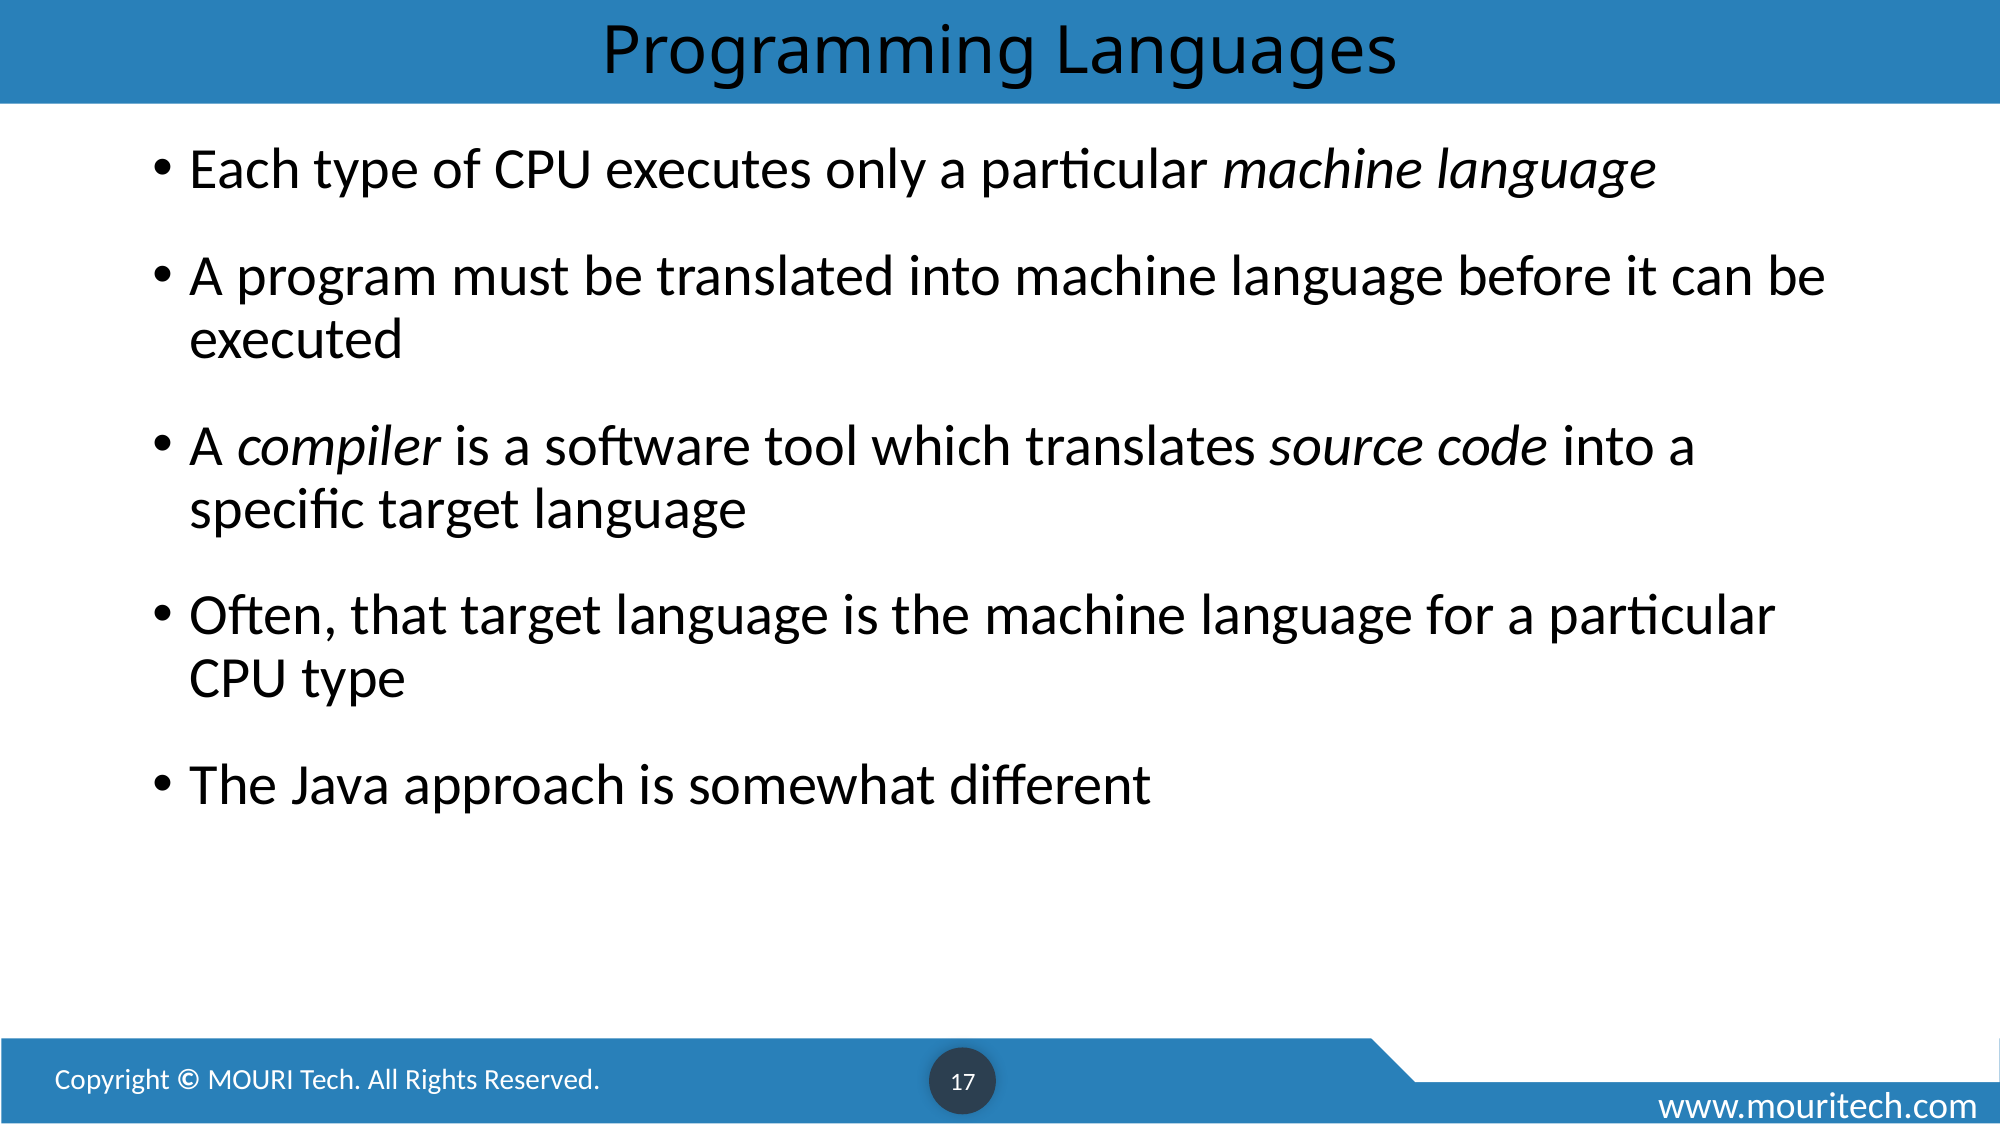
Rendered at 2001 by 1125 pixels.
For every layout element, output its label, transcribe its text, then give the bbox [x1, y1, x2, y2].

slide_number 17 [931, 1051, 995, 1111]
list Each type of CPU executes only a particular machine language A program must be translated into machine language before it can be executed A compiler is a software tool which translates source code into a specific target language Often, that target language is the machine language for a particular CPU type The Java approach is somewhat different [137, 130, 1863, 1014]
title Programming Languages [0, 0, 2000, 104]
